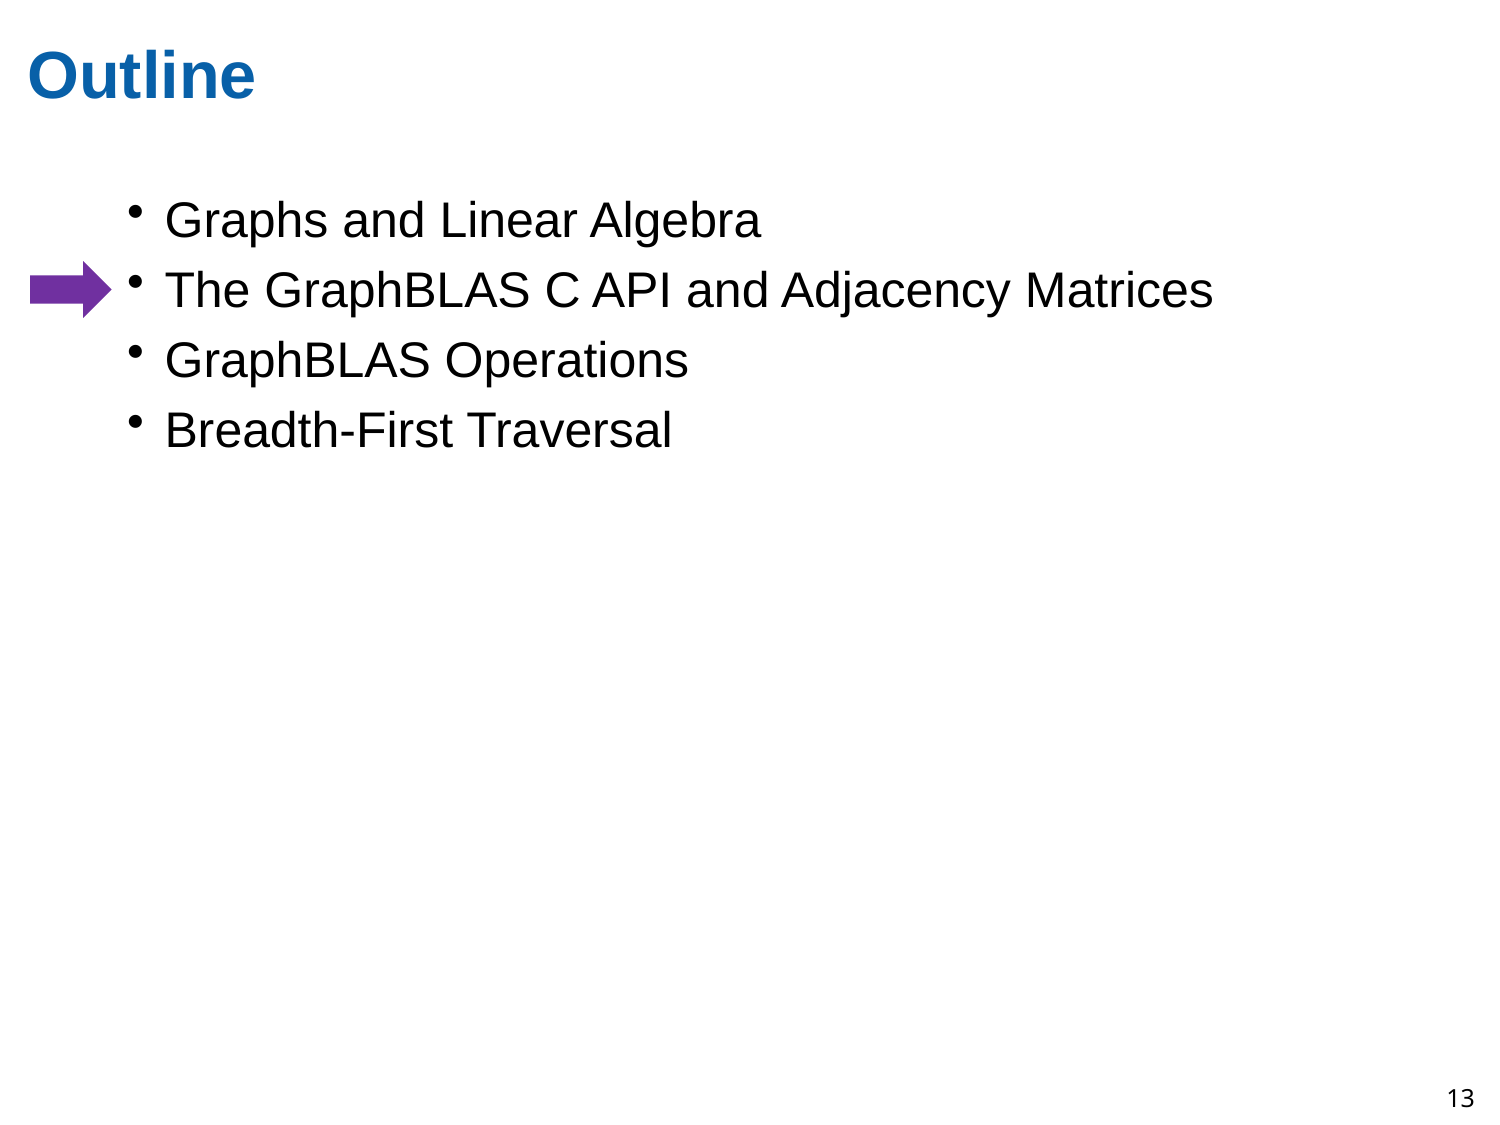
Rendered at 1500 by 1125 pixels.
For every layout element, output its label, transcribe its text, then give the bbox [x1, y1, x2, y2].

list Graphs and Linear Algebra The GraphBLAS C API and Adjacency Matrices GraphBLAS Operations Breadth-First Traversal [127, 186, 1467, 982]
title Outline [27, 31, 1379, 178]
slide_number 13 [1431, 1074, 1500, 1125]
text_box [30, 261, 112, 318]
